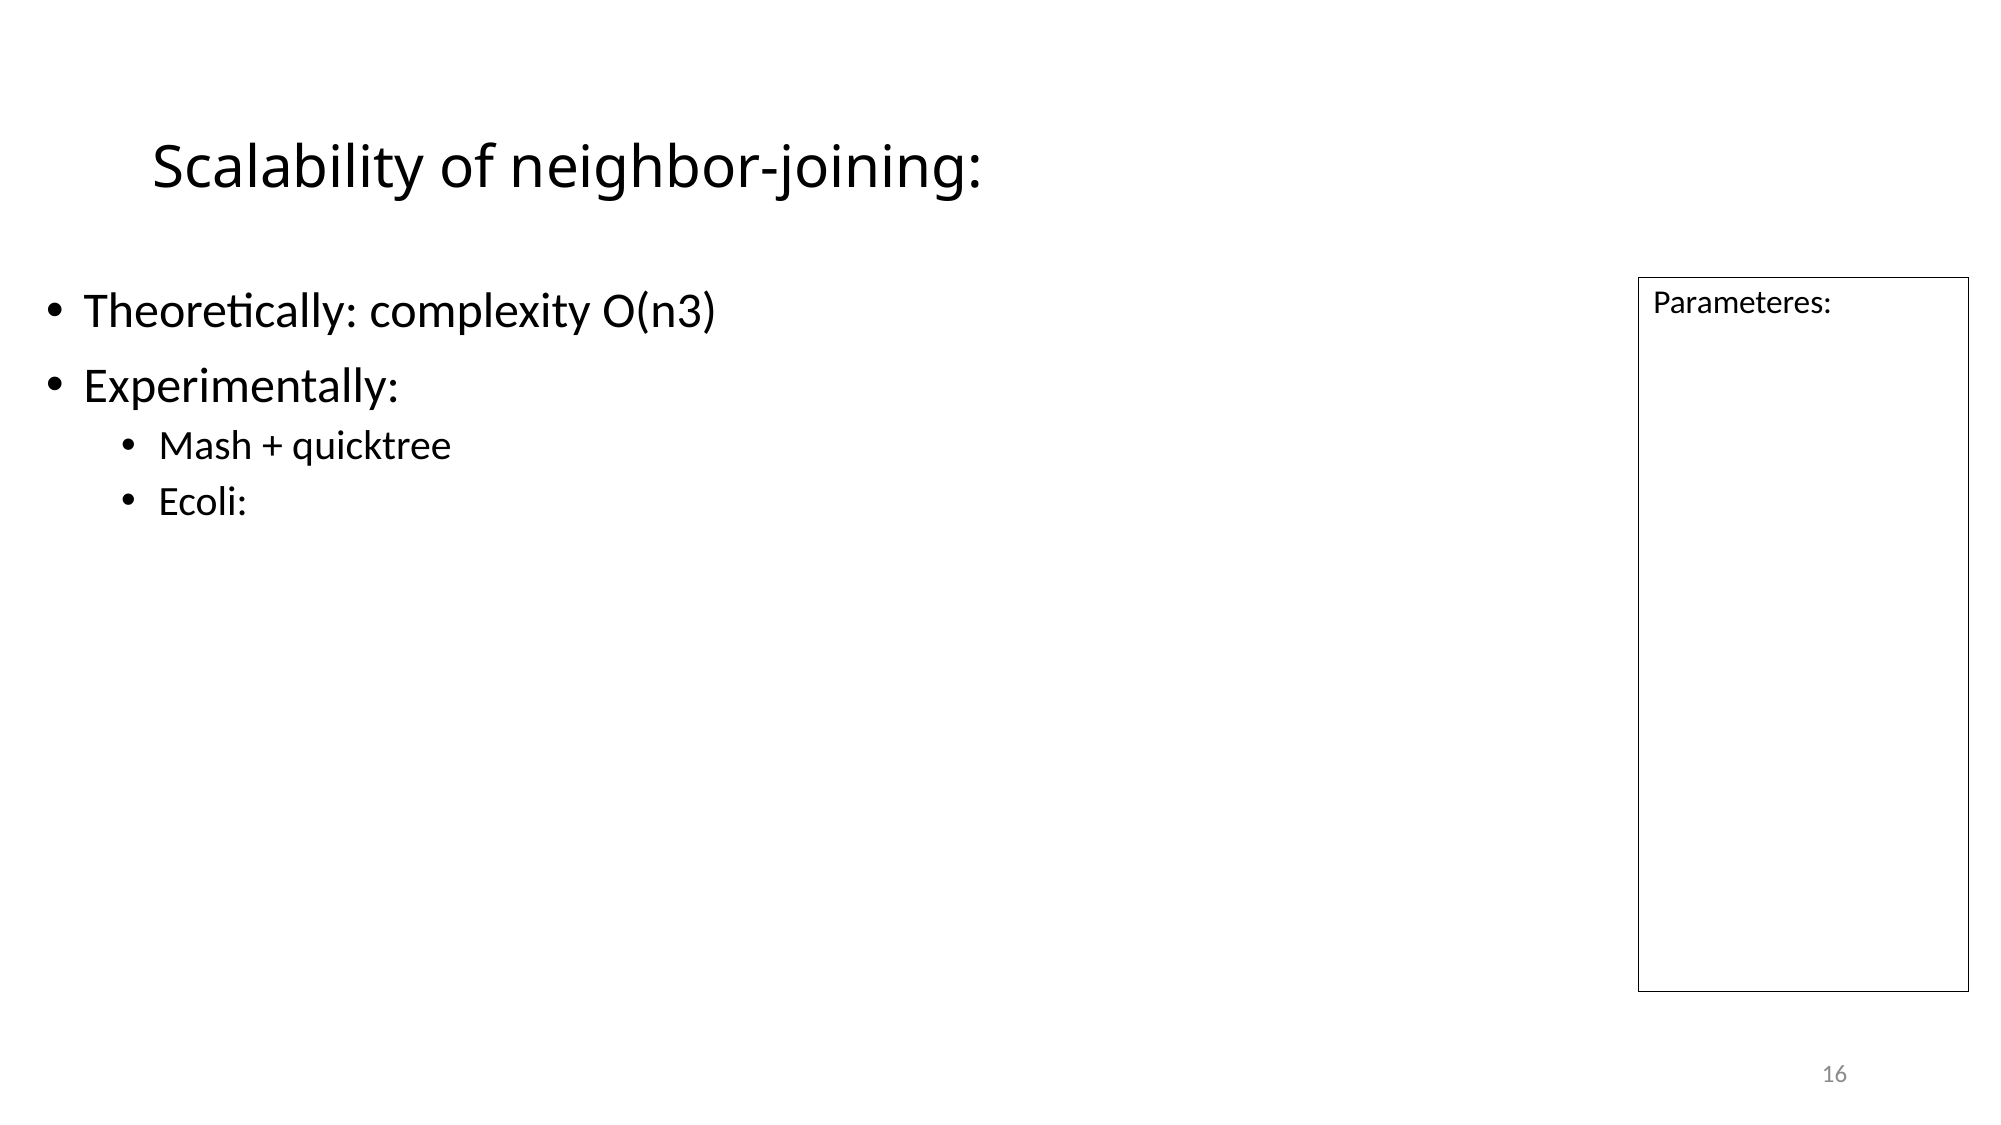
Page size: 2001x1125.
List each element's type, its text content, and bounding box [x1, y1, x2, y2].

slide_number 16 [1412, 1042, 1863, 1103]
text_box Parameteres: [1638, 277, 1969, 992]
list Theoretically: complexity O(n3) Experimentally: Mash + quicktree Ecoli: [31, 277, 765, 992]
title Scalability of neighbor-joining: [137, 59, 1863, 278]
